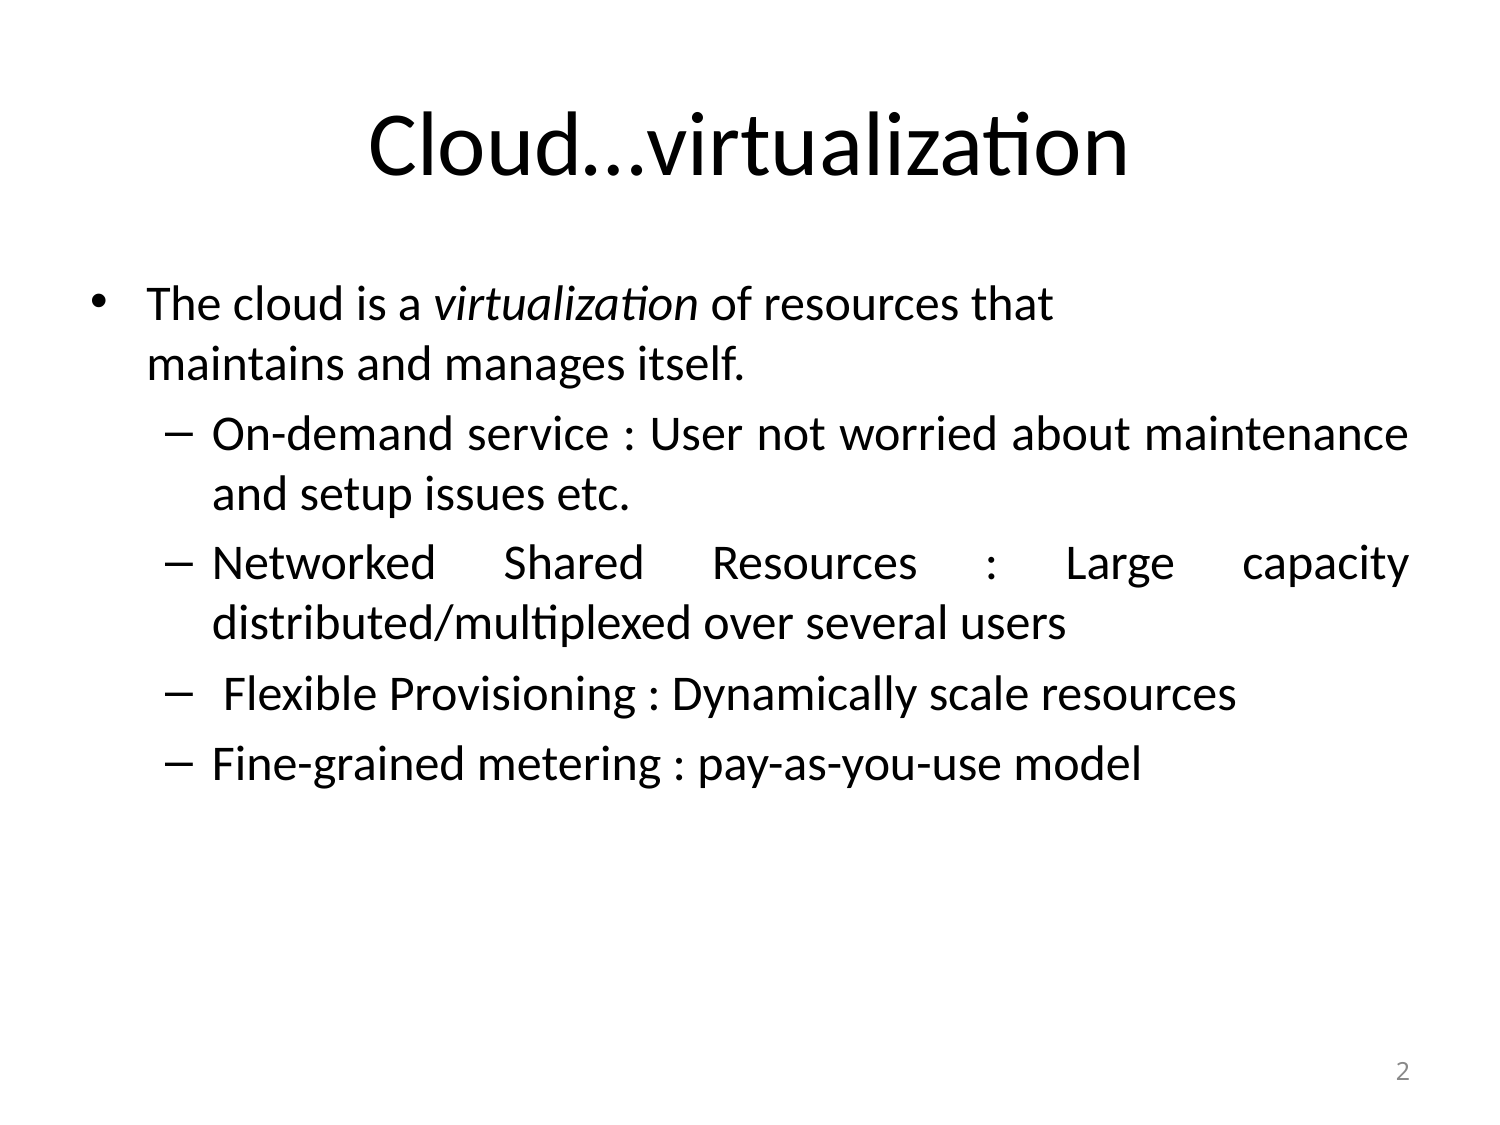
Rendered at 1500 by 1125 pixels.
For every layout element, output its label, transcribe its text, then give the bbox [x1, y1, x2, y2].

slide_number 2 [1074, 1042, 1425, 1103]
list The cloud is a virtualization of resources that maintains and manages itself. On-demand service : User not worried about maintenance and setup issues etc. Networked Shared Resources : Large capacity distributed/multiplexed over several users Flexible Provisioning : Dynamically scale resources Fine-grained metering : pay-as-you-use model [75, 262, 1425, 1005]
title Cloud…virtualization [75, 45, 1425, 233]
